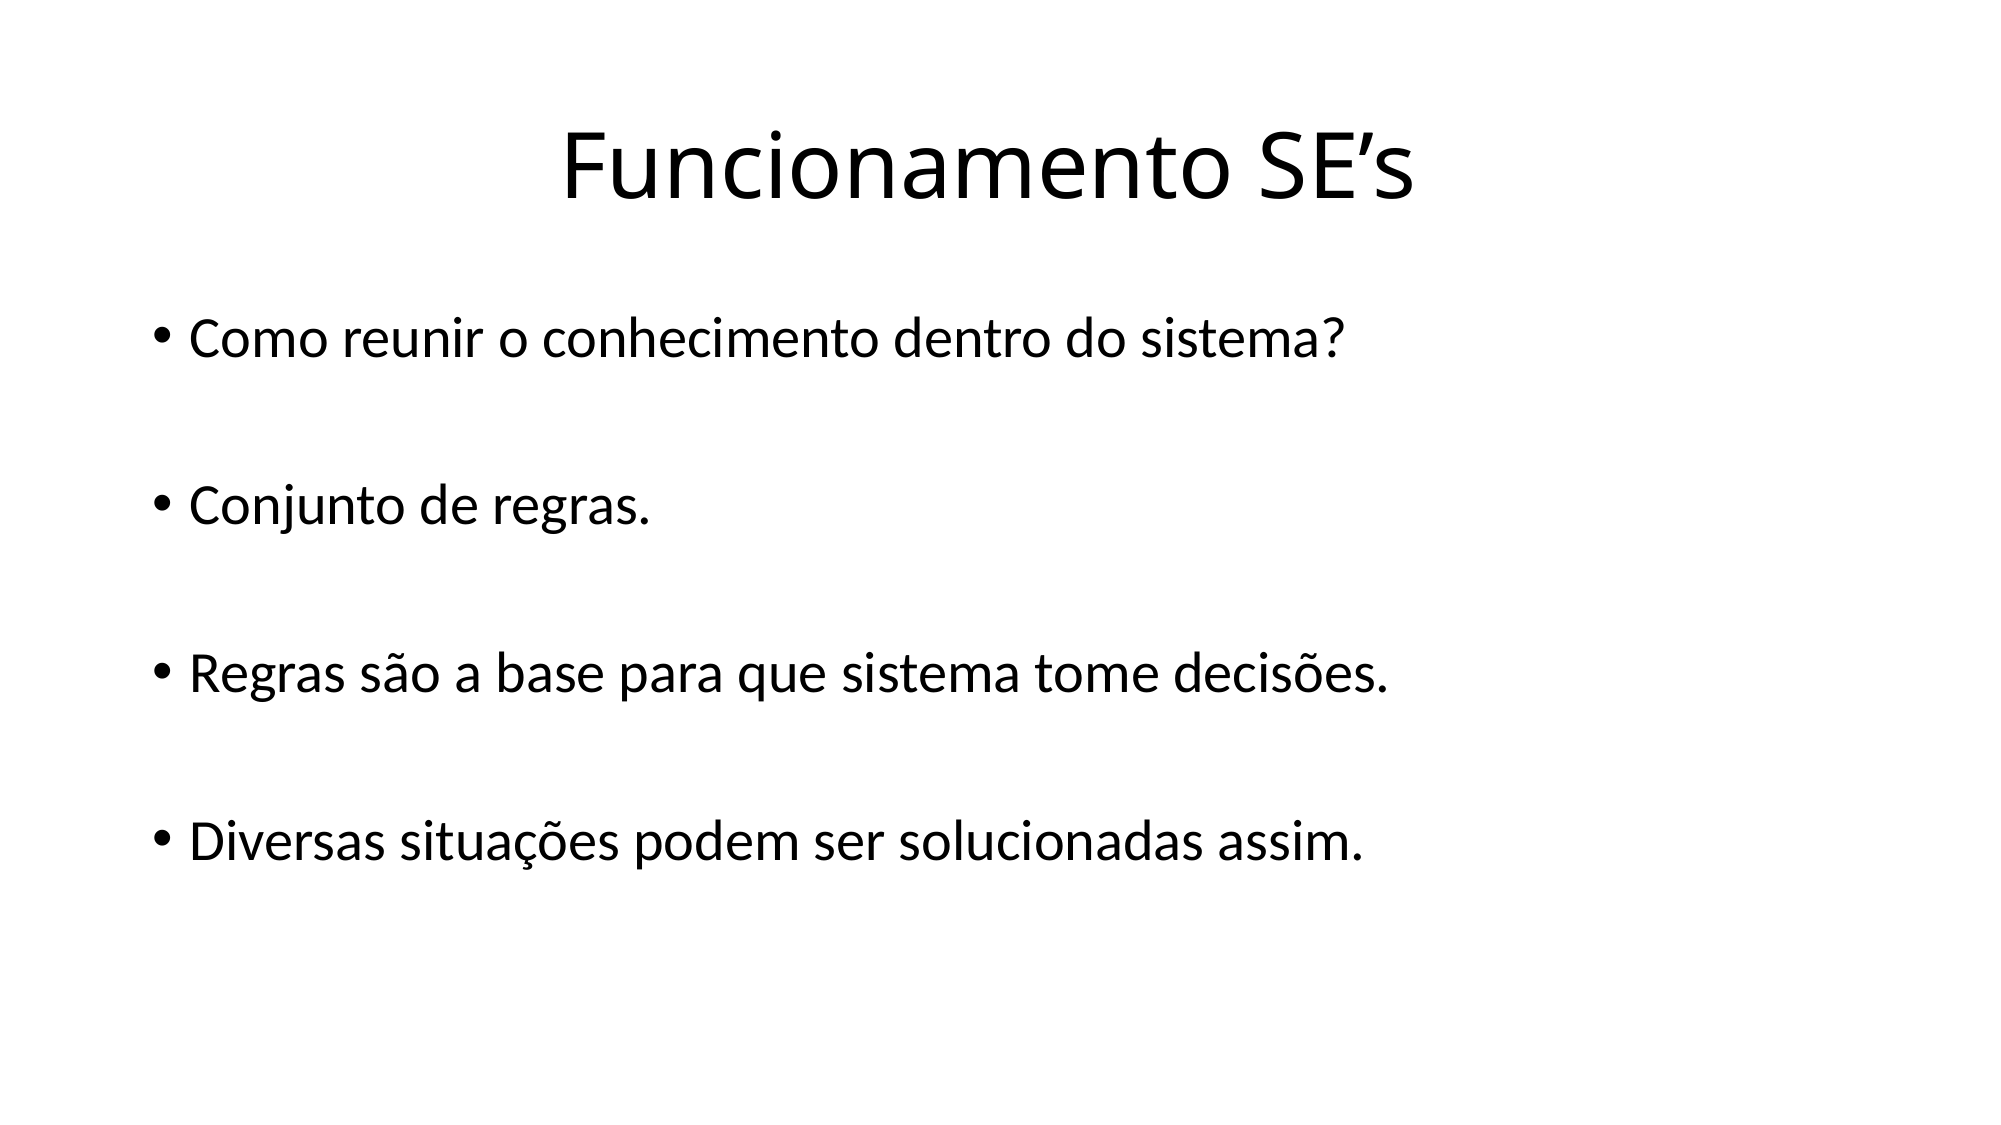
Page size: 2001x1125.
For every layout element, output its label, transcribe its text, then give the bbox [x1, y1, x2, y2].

title Funcionamento SE’s [137, 59, 1863, 278]
list Como reunir o conhecimento dentro do sistema? Conjunto de regras. Regras são a base para que sistema tome decisões. Diversas situações podem ser solucionadas assim. [137, 299, 1863, 1014]
